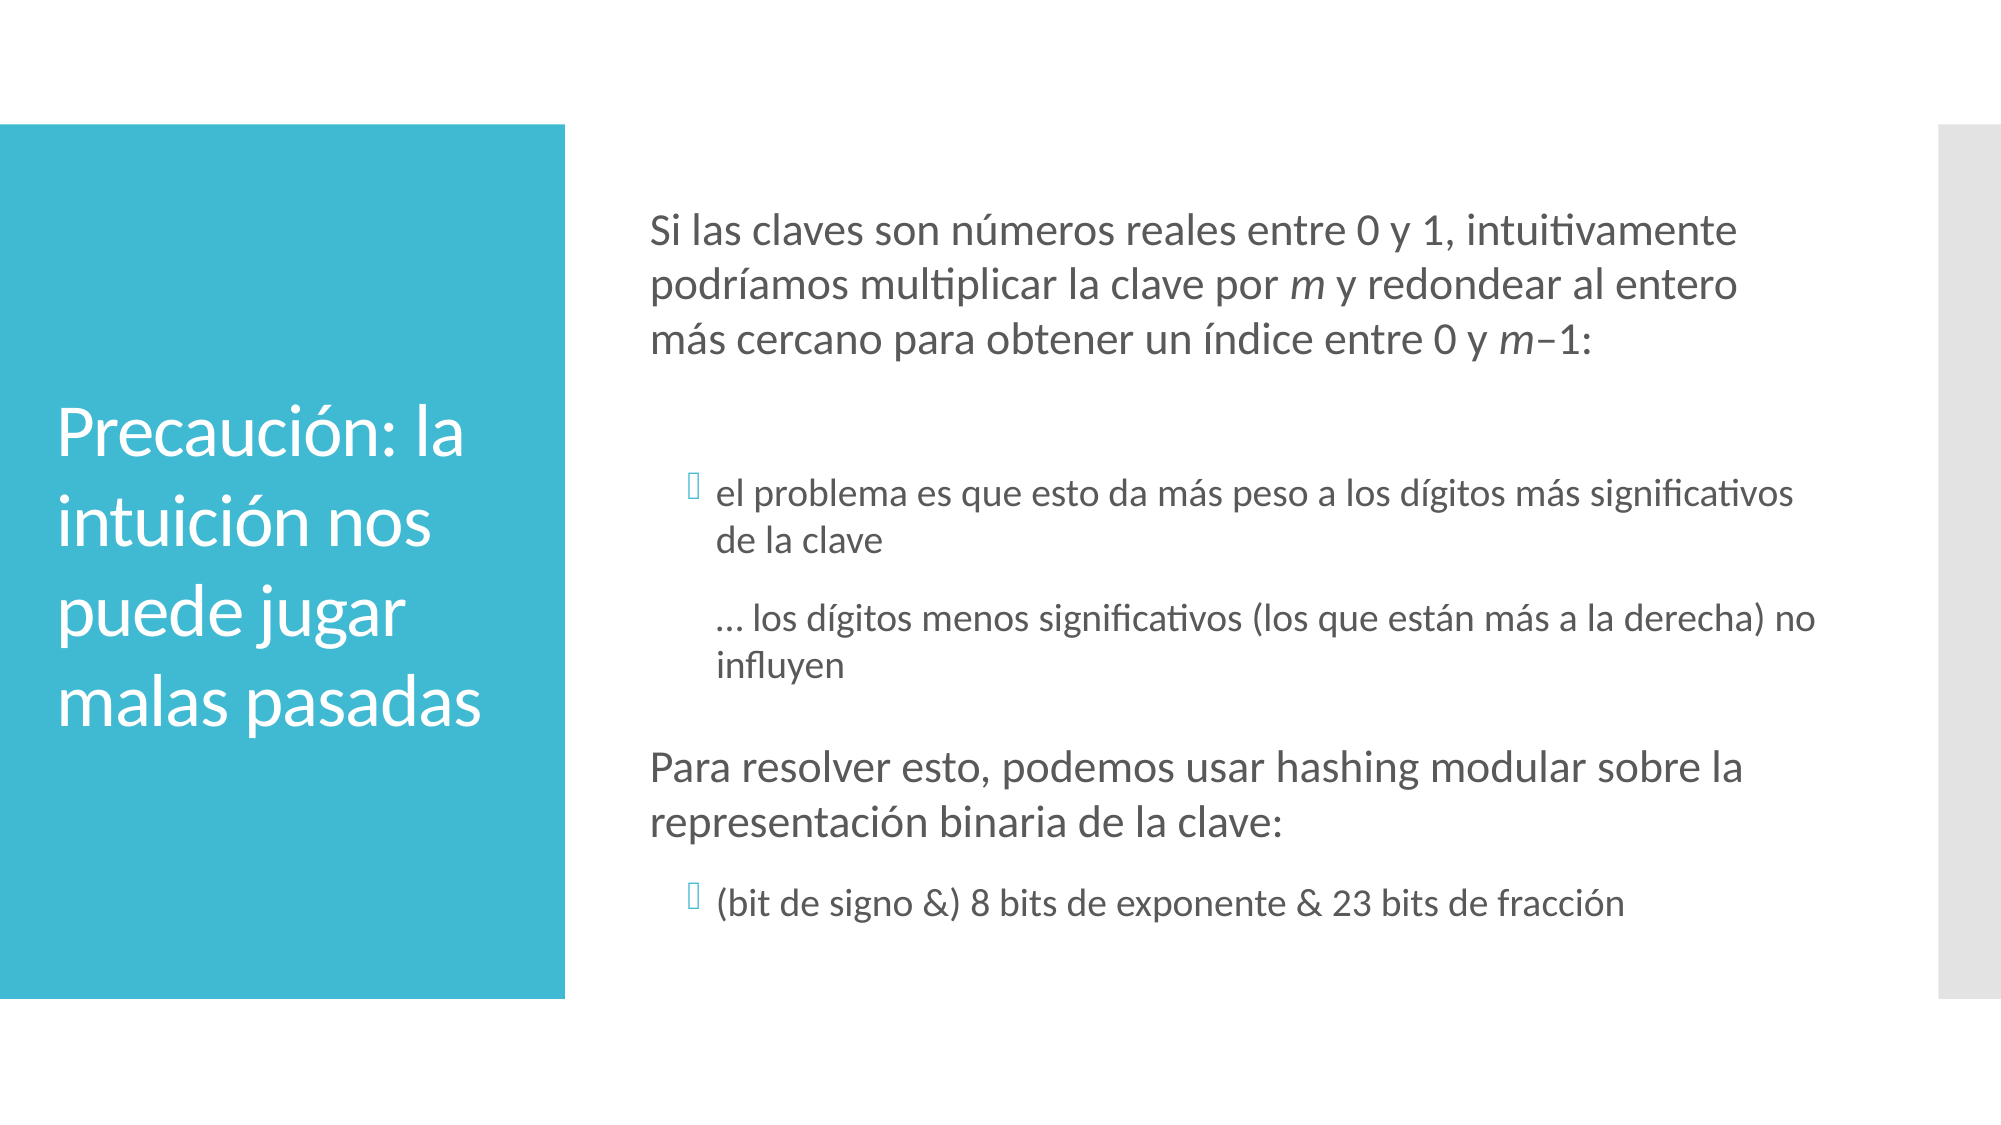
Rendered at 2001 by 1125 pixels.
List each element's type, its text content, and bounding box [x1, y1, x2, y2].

title Precaución: la intuición nos puede jugar malas pasadas [41, 184, 525, 940]
